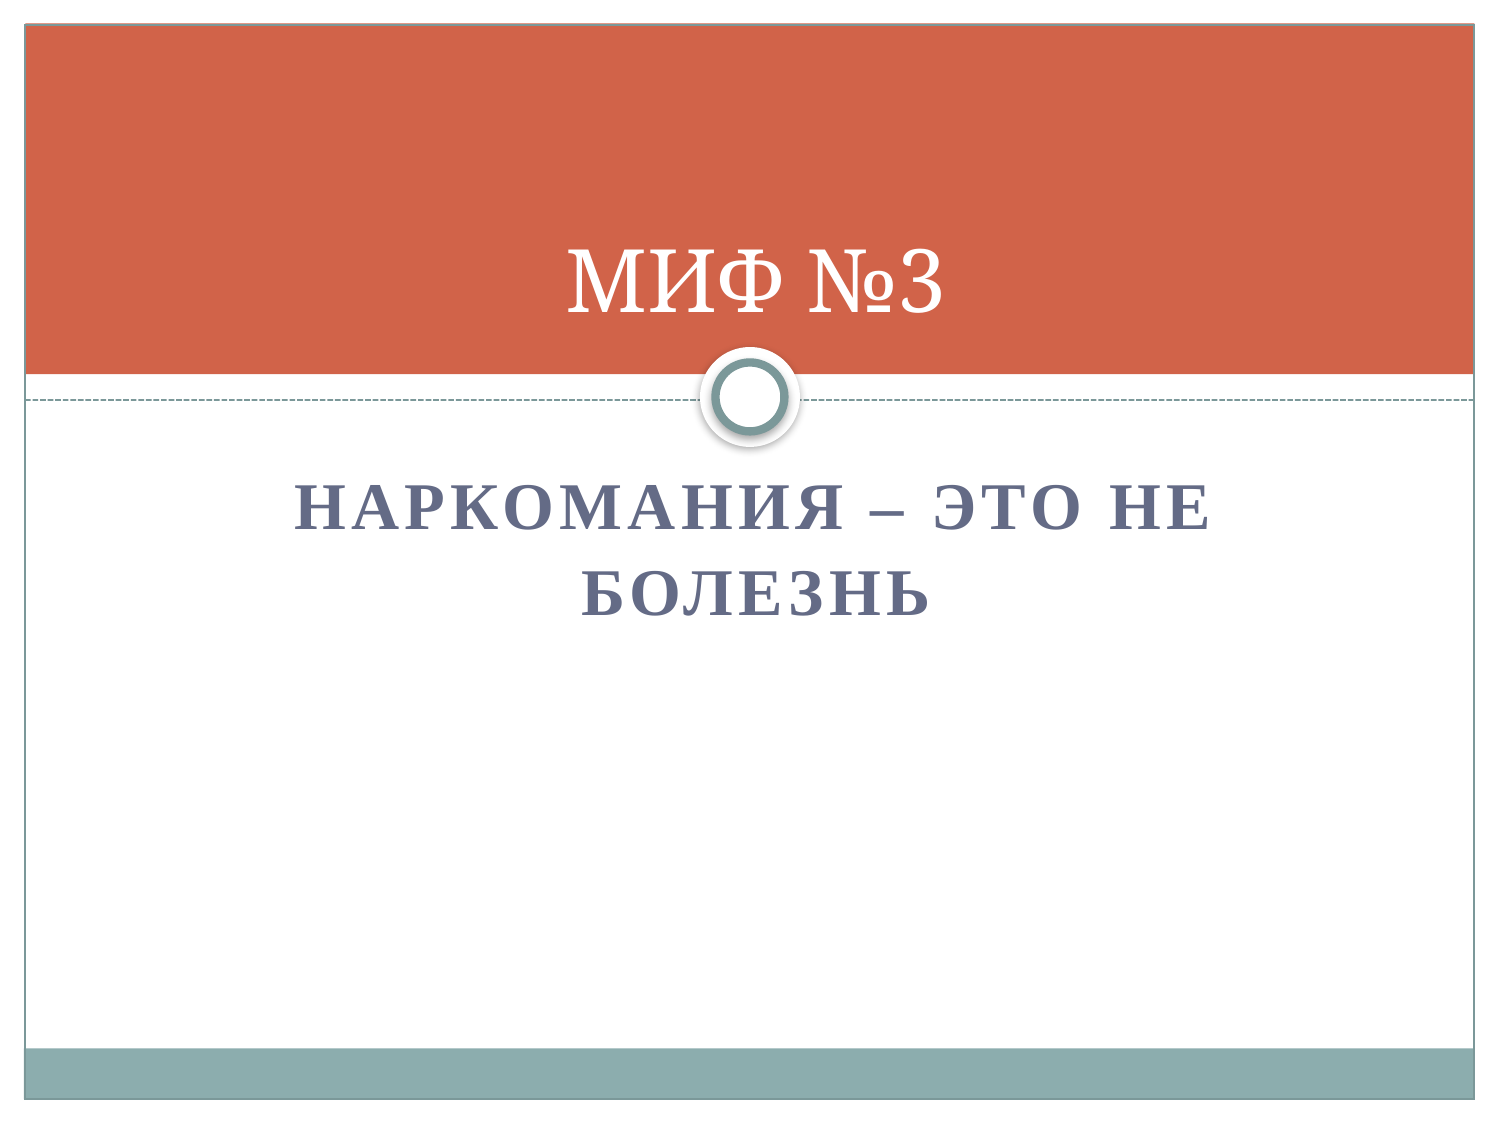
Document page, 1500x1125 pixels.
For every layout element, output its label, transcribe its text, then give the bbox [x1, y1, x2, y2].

title МИФ №3 [118, 87, 1394, 338]
list Наркомания – это не болезнь [224, 450, 1288, 725]
